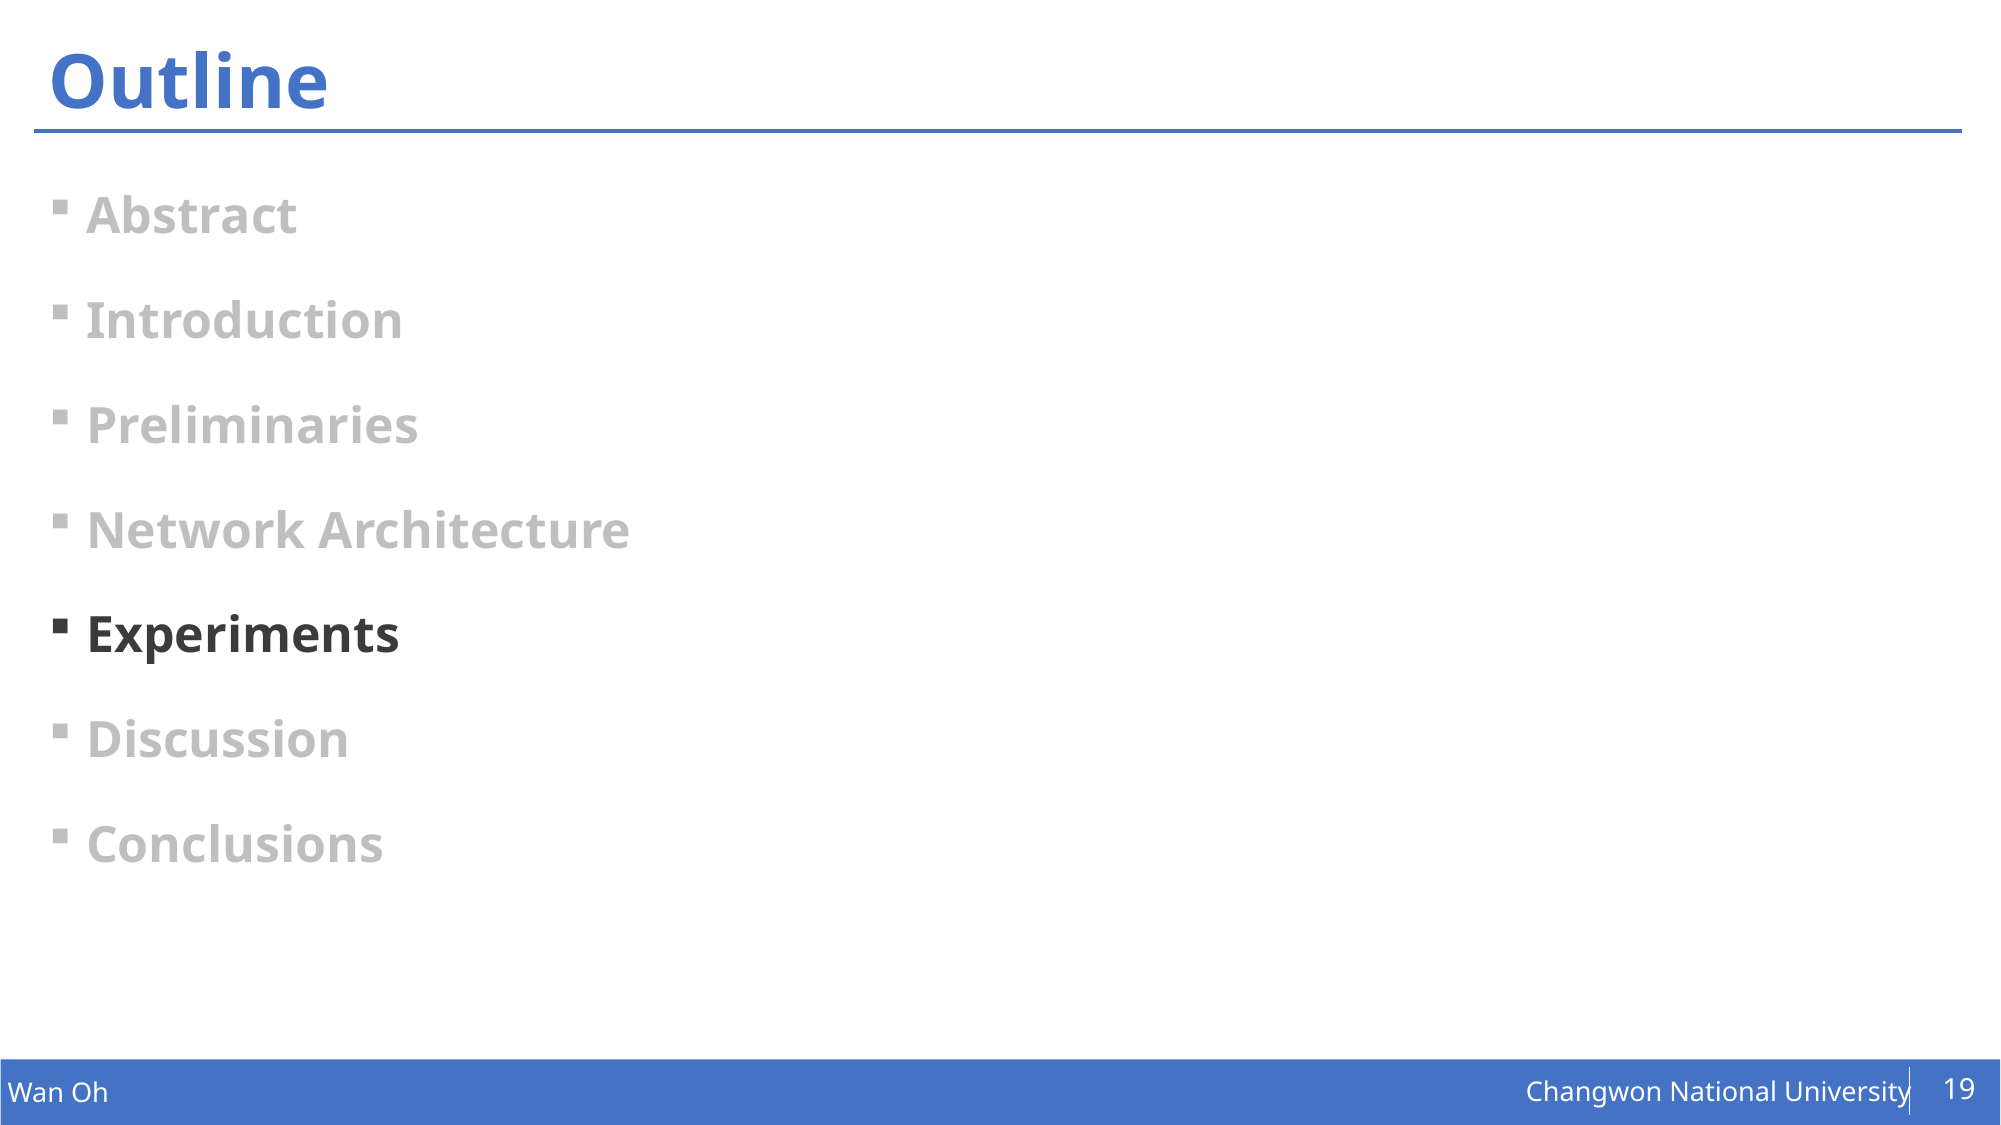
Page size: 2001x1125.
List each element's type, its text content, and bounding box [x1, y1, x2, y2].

slide_number 19 [1922, 1060, 1996, 1121]
title Outline [33, 27, 1963, 143]
list Abstract Introduction Preliminaries Network Architecture Experiments Discussion Conclusions [33, 152, 1963, 997]
